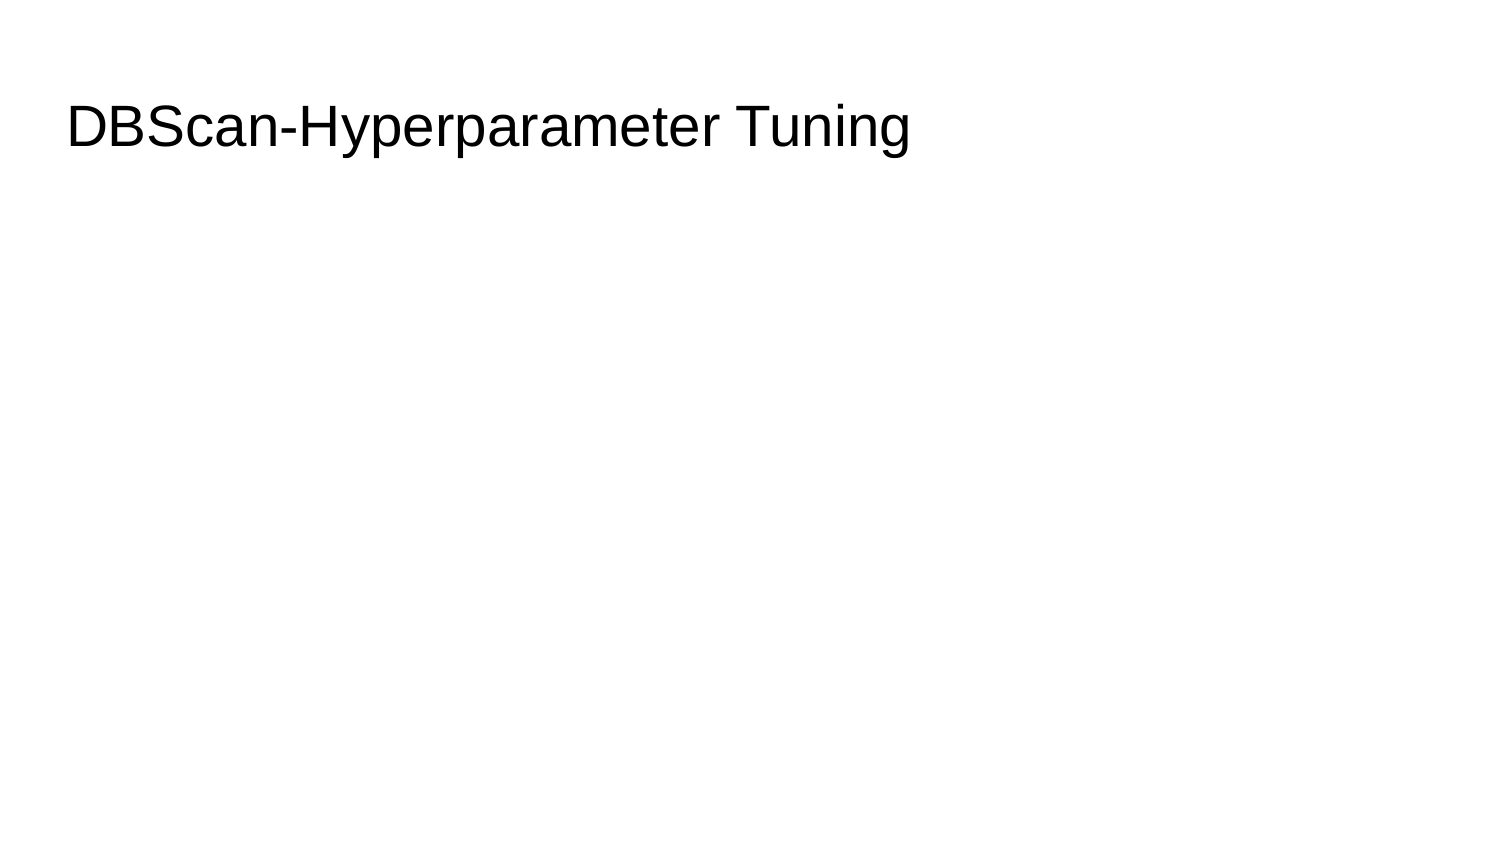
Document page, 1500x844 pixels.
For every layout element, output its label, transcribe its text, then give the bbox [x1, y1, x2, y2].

title DBScan-Hyperparameter Tuning [51, 72, 1449, 167]
